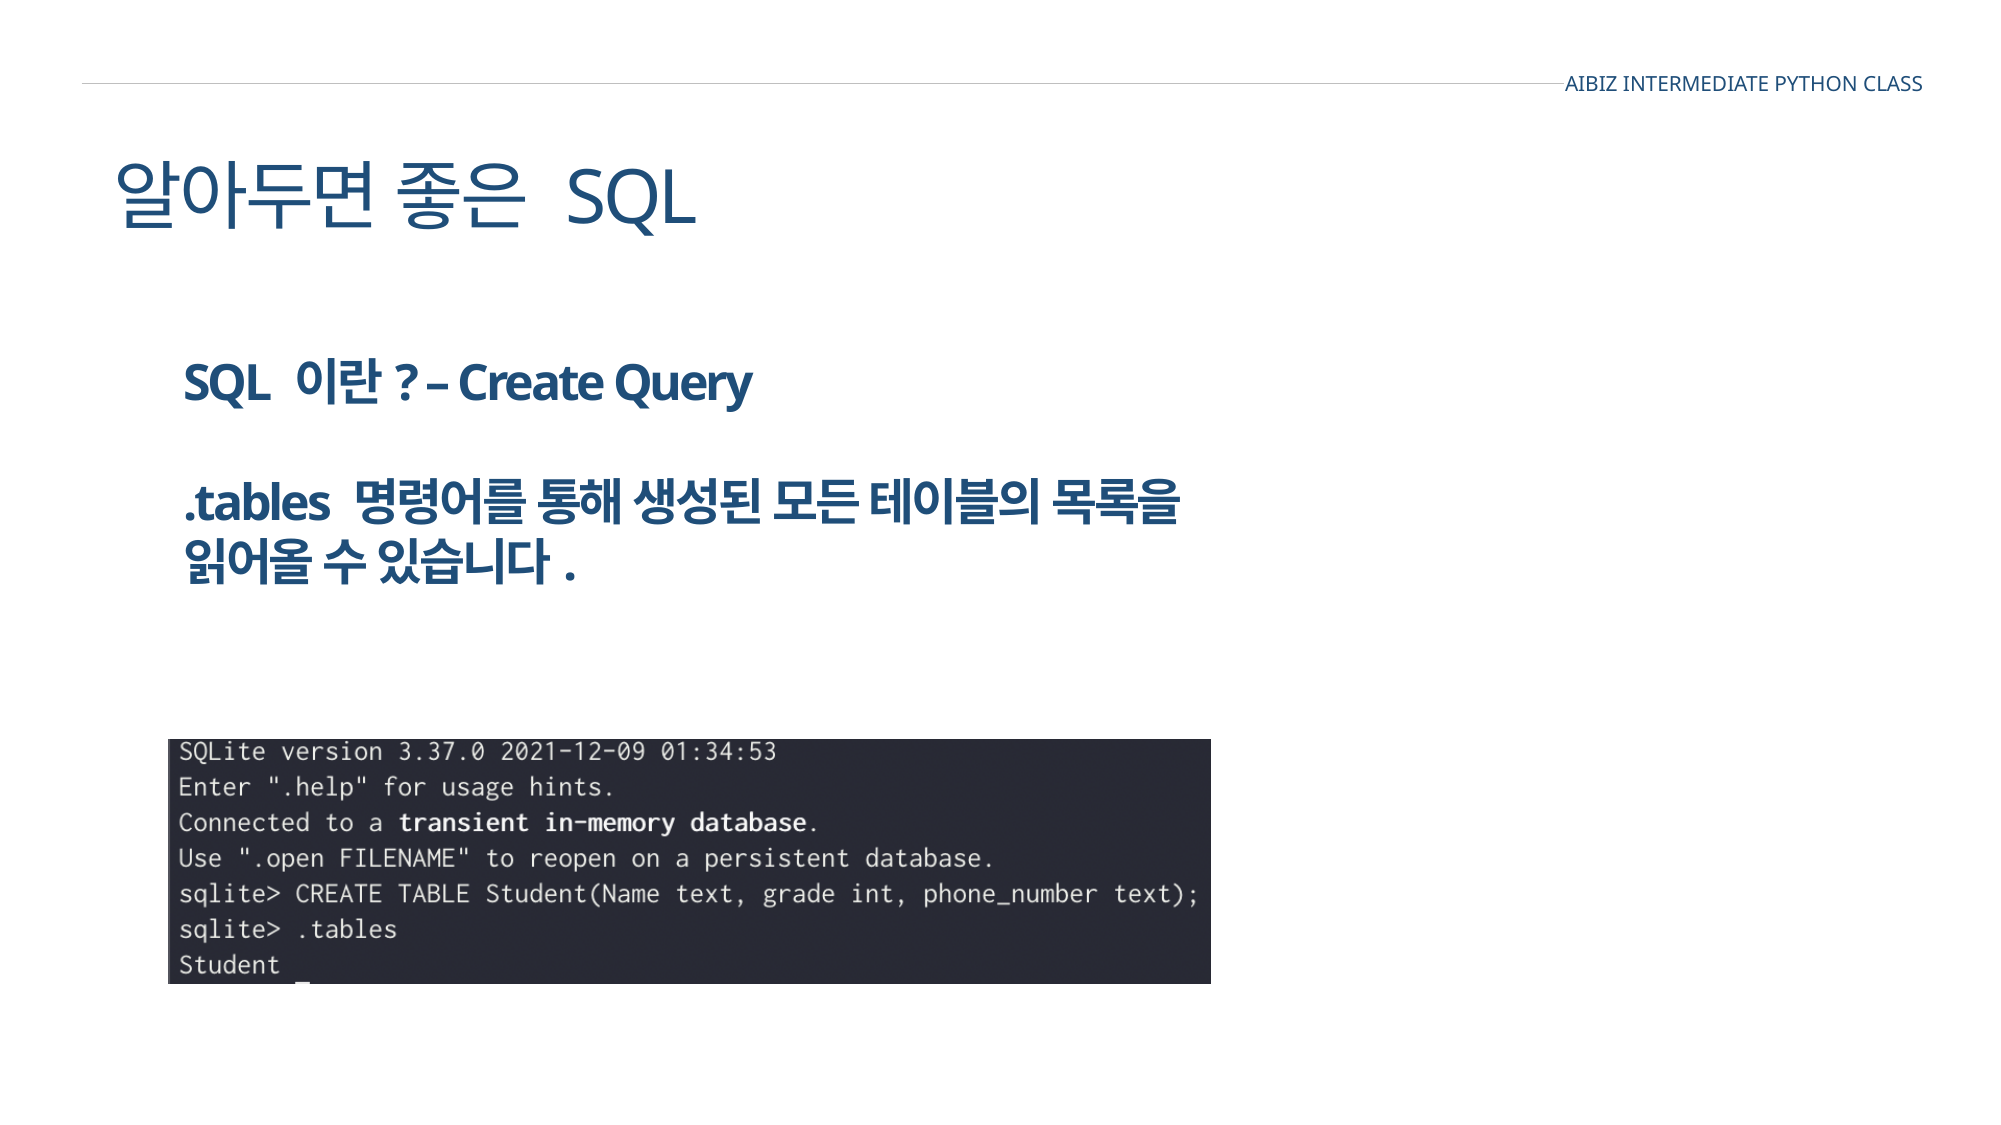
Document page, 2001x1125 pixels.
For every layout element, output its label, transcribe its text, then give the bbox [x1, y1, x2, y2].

text_box 알아두면 좋은 SQL [98, 141, 714, 247]
text_box SQL 이란? – Create Query .tables 명령어를 통해 생성된 모든 테이블의 목록을 읽어올 수 있습니다. [168, 342, 1705, 598]
picture [168, 739, 1211, 984]
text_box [81, 63, 1939, 104]
